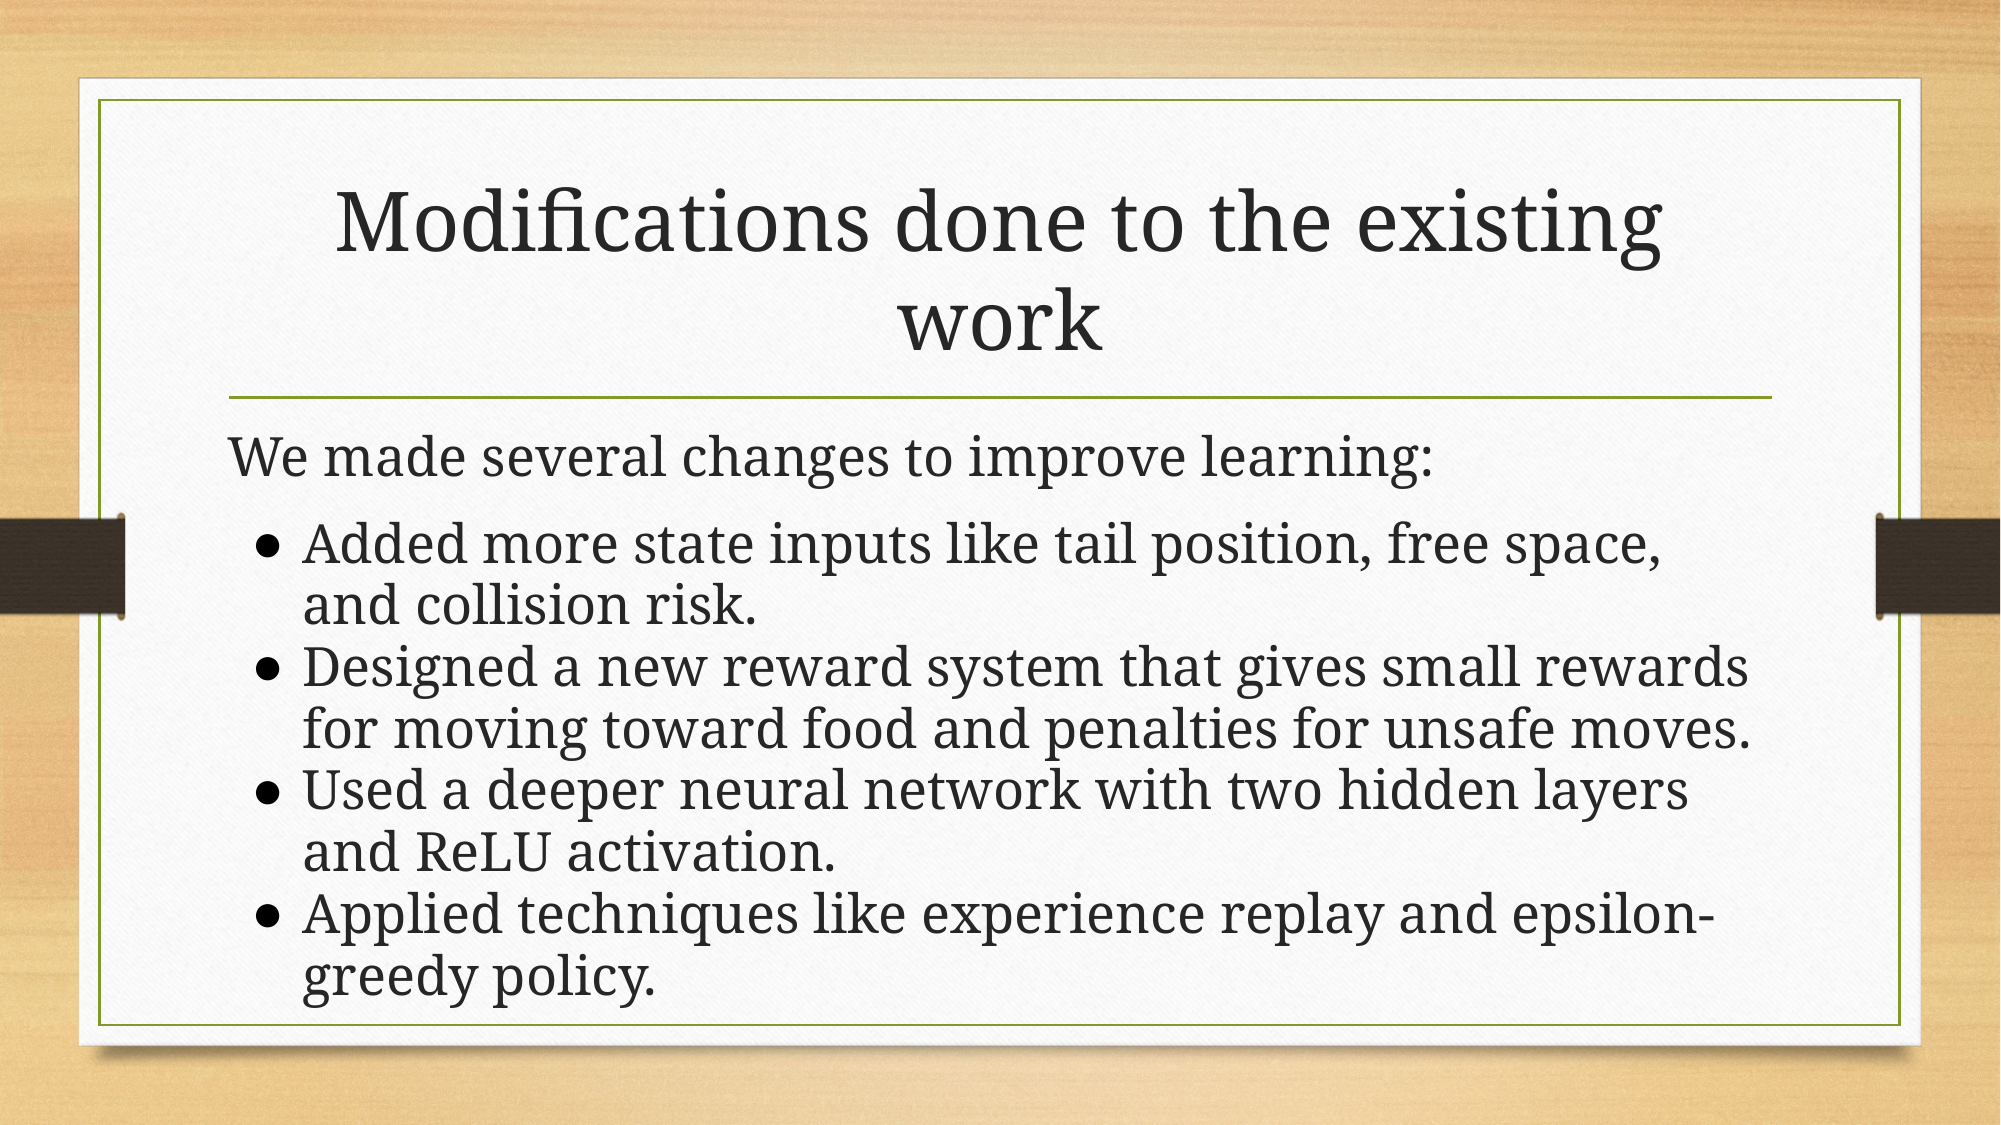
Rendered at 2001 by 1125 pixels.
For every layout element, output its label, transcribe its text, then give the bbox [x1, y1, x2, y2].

picture [0, 0, 2001, 1125]
title Modifications done to the existing work [212, 161, 1788, 375]
list We made several changes to improve learning: Added more state inputs like tail position, free space, and collision risk. Designed a new reward system that gives small rewards for moving toward food and penalties for unsafe moves. Used a deeper neural network with two hidden layers and ReLU activation. Applied techniques like experience replay and epsilon-greedy policy. [212, 419, 1788, 964]
